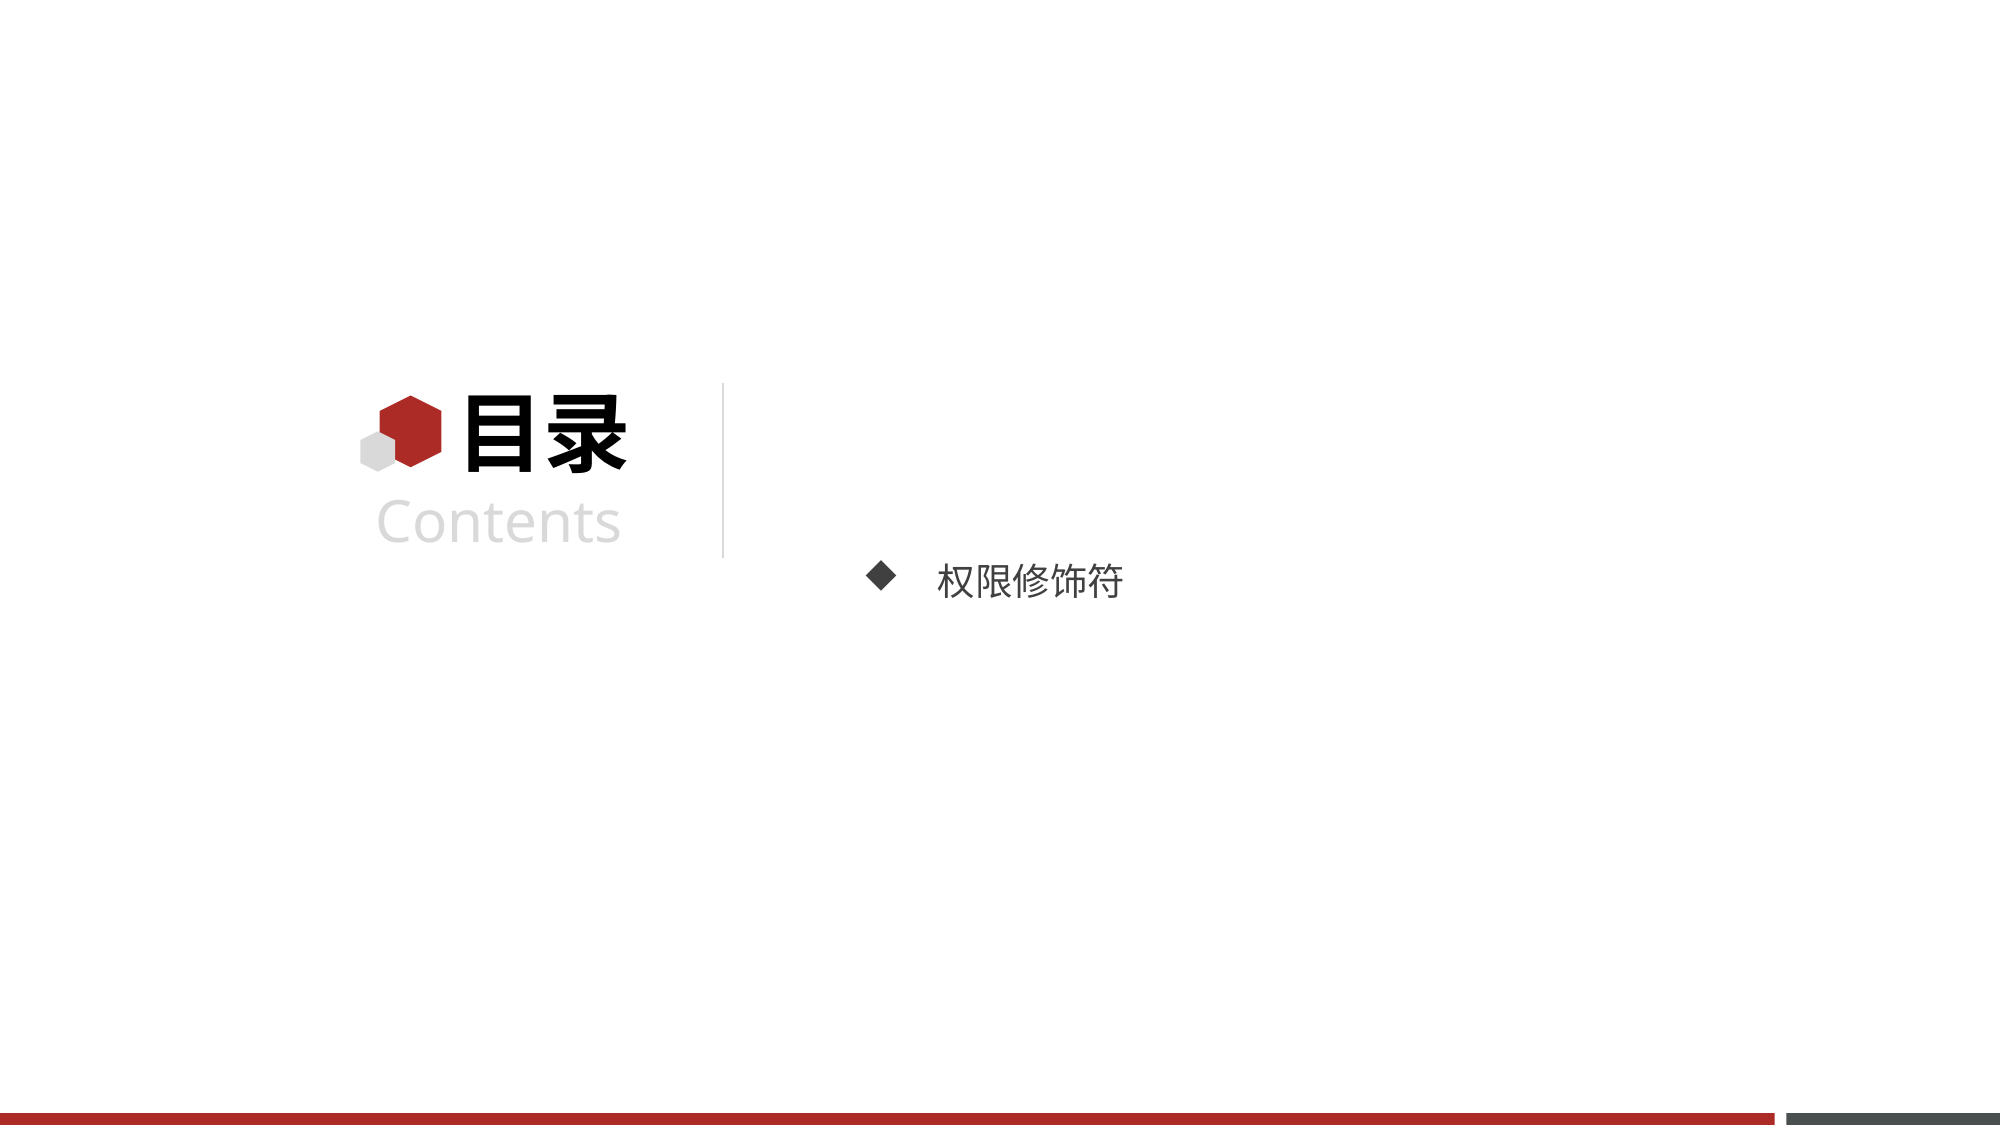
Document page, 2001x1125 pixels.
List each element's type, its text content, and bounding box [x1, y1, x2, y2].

list 权限修饰符 [847, 119, 1828, 997]
